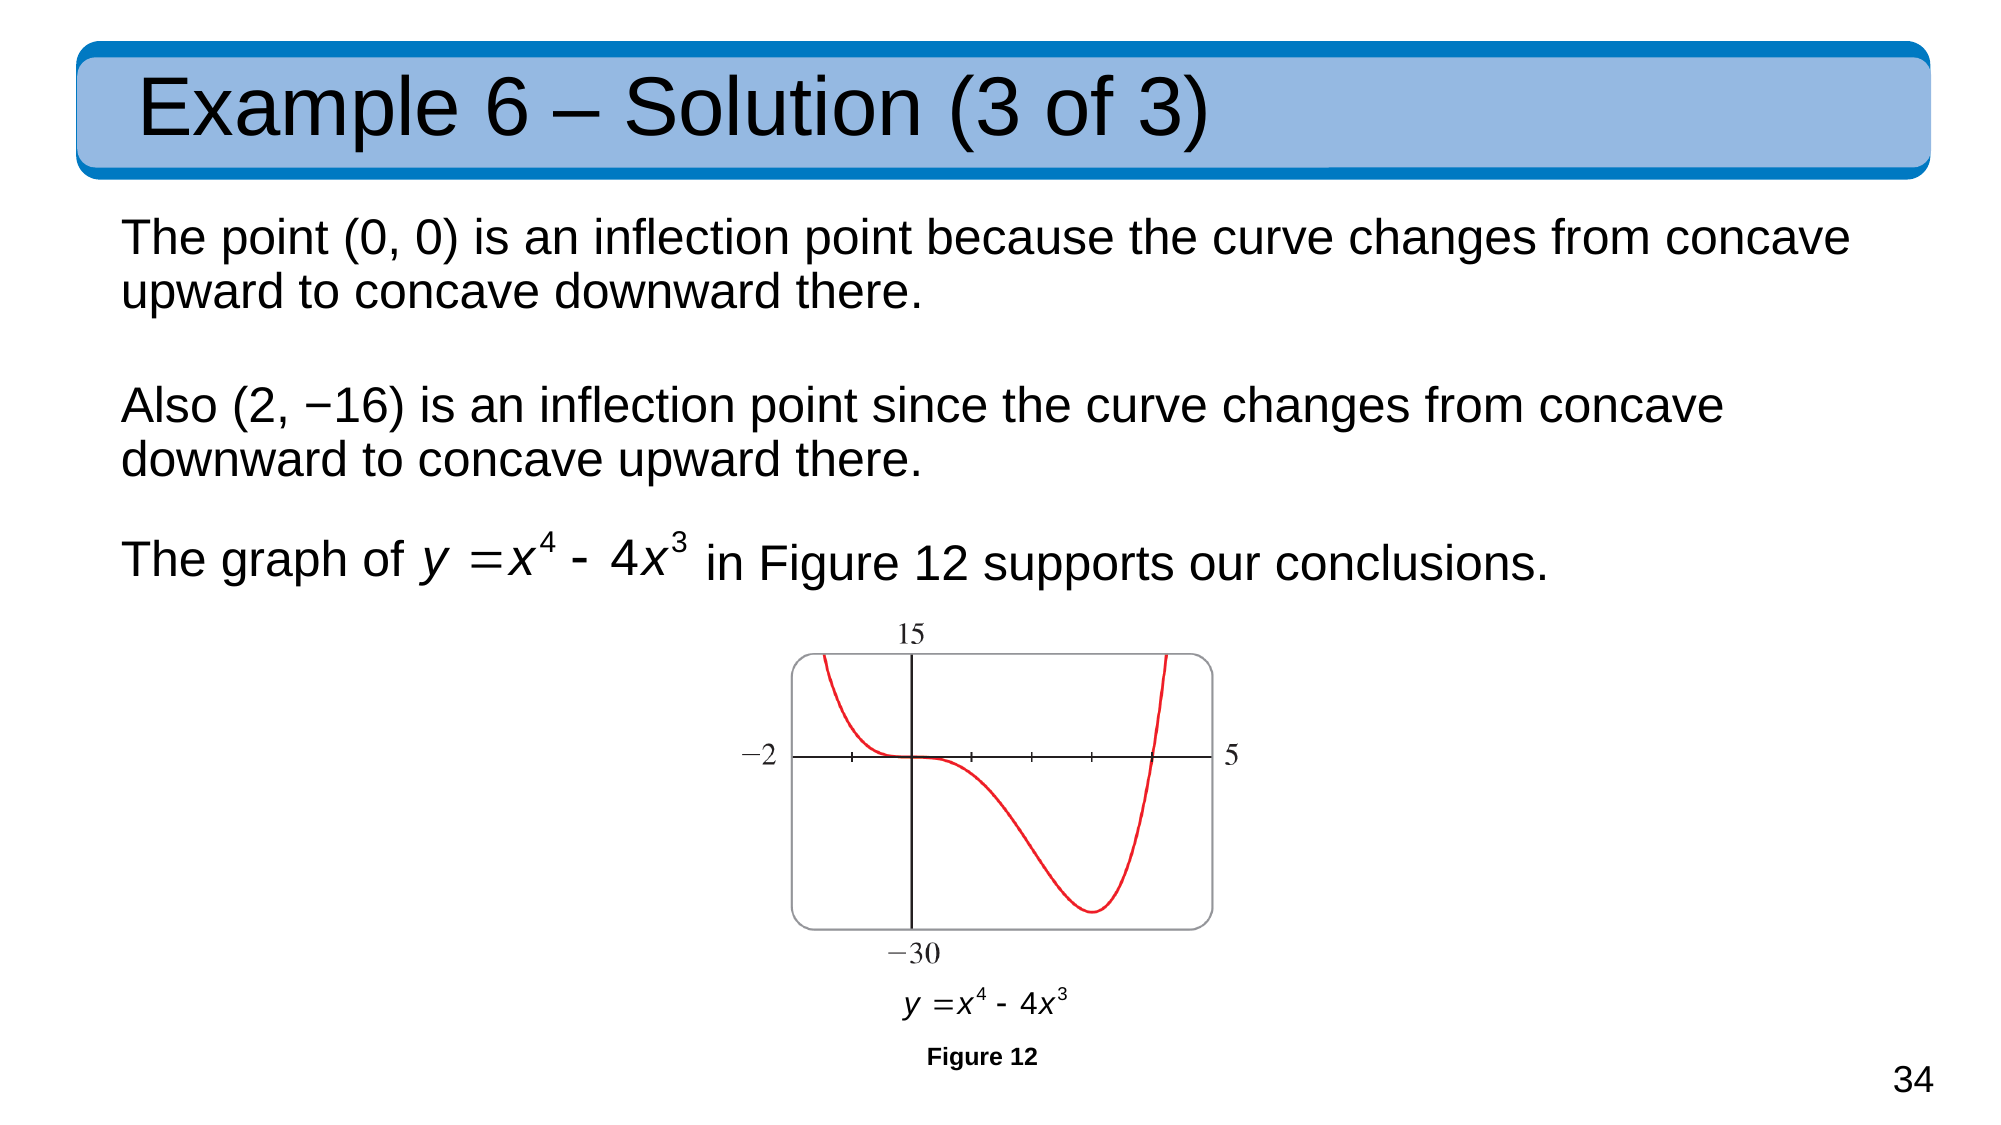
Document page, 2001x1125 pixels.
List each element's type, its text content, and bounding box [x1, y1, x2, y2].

title Example 6 – Solution (3 of 3) [137, 63, 1863, 174]
list Figure 12 [926, 1043, 1094, 1081]
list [417, 523, 692, 591]
list in Figure 12 supports our conclusions. [705, 536, 1584, 604]
list The point (0, 0) is an inflection point because the curve changes from concave upward to concave downward there. Also (2, −16) is an inflection point since the curve changes from concave downward to concave upward there. The graph of [120, 211, 1878, 614]
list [901, 983, 1071, 1025]
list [716, 613, 1245, 974]
